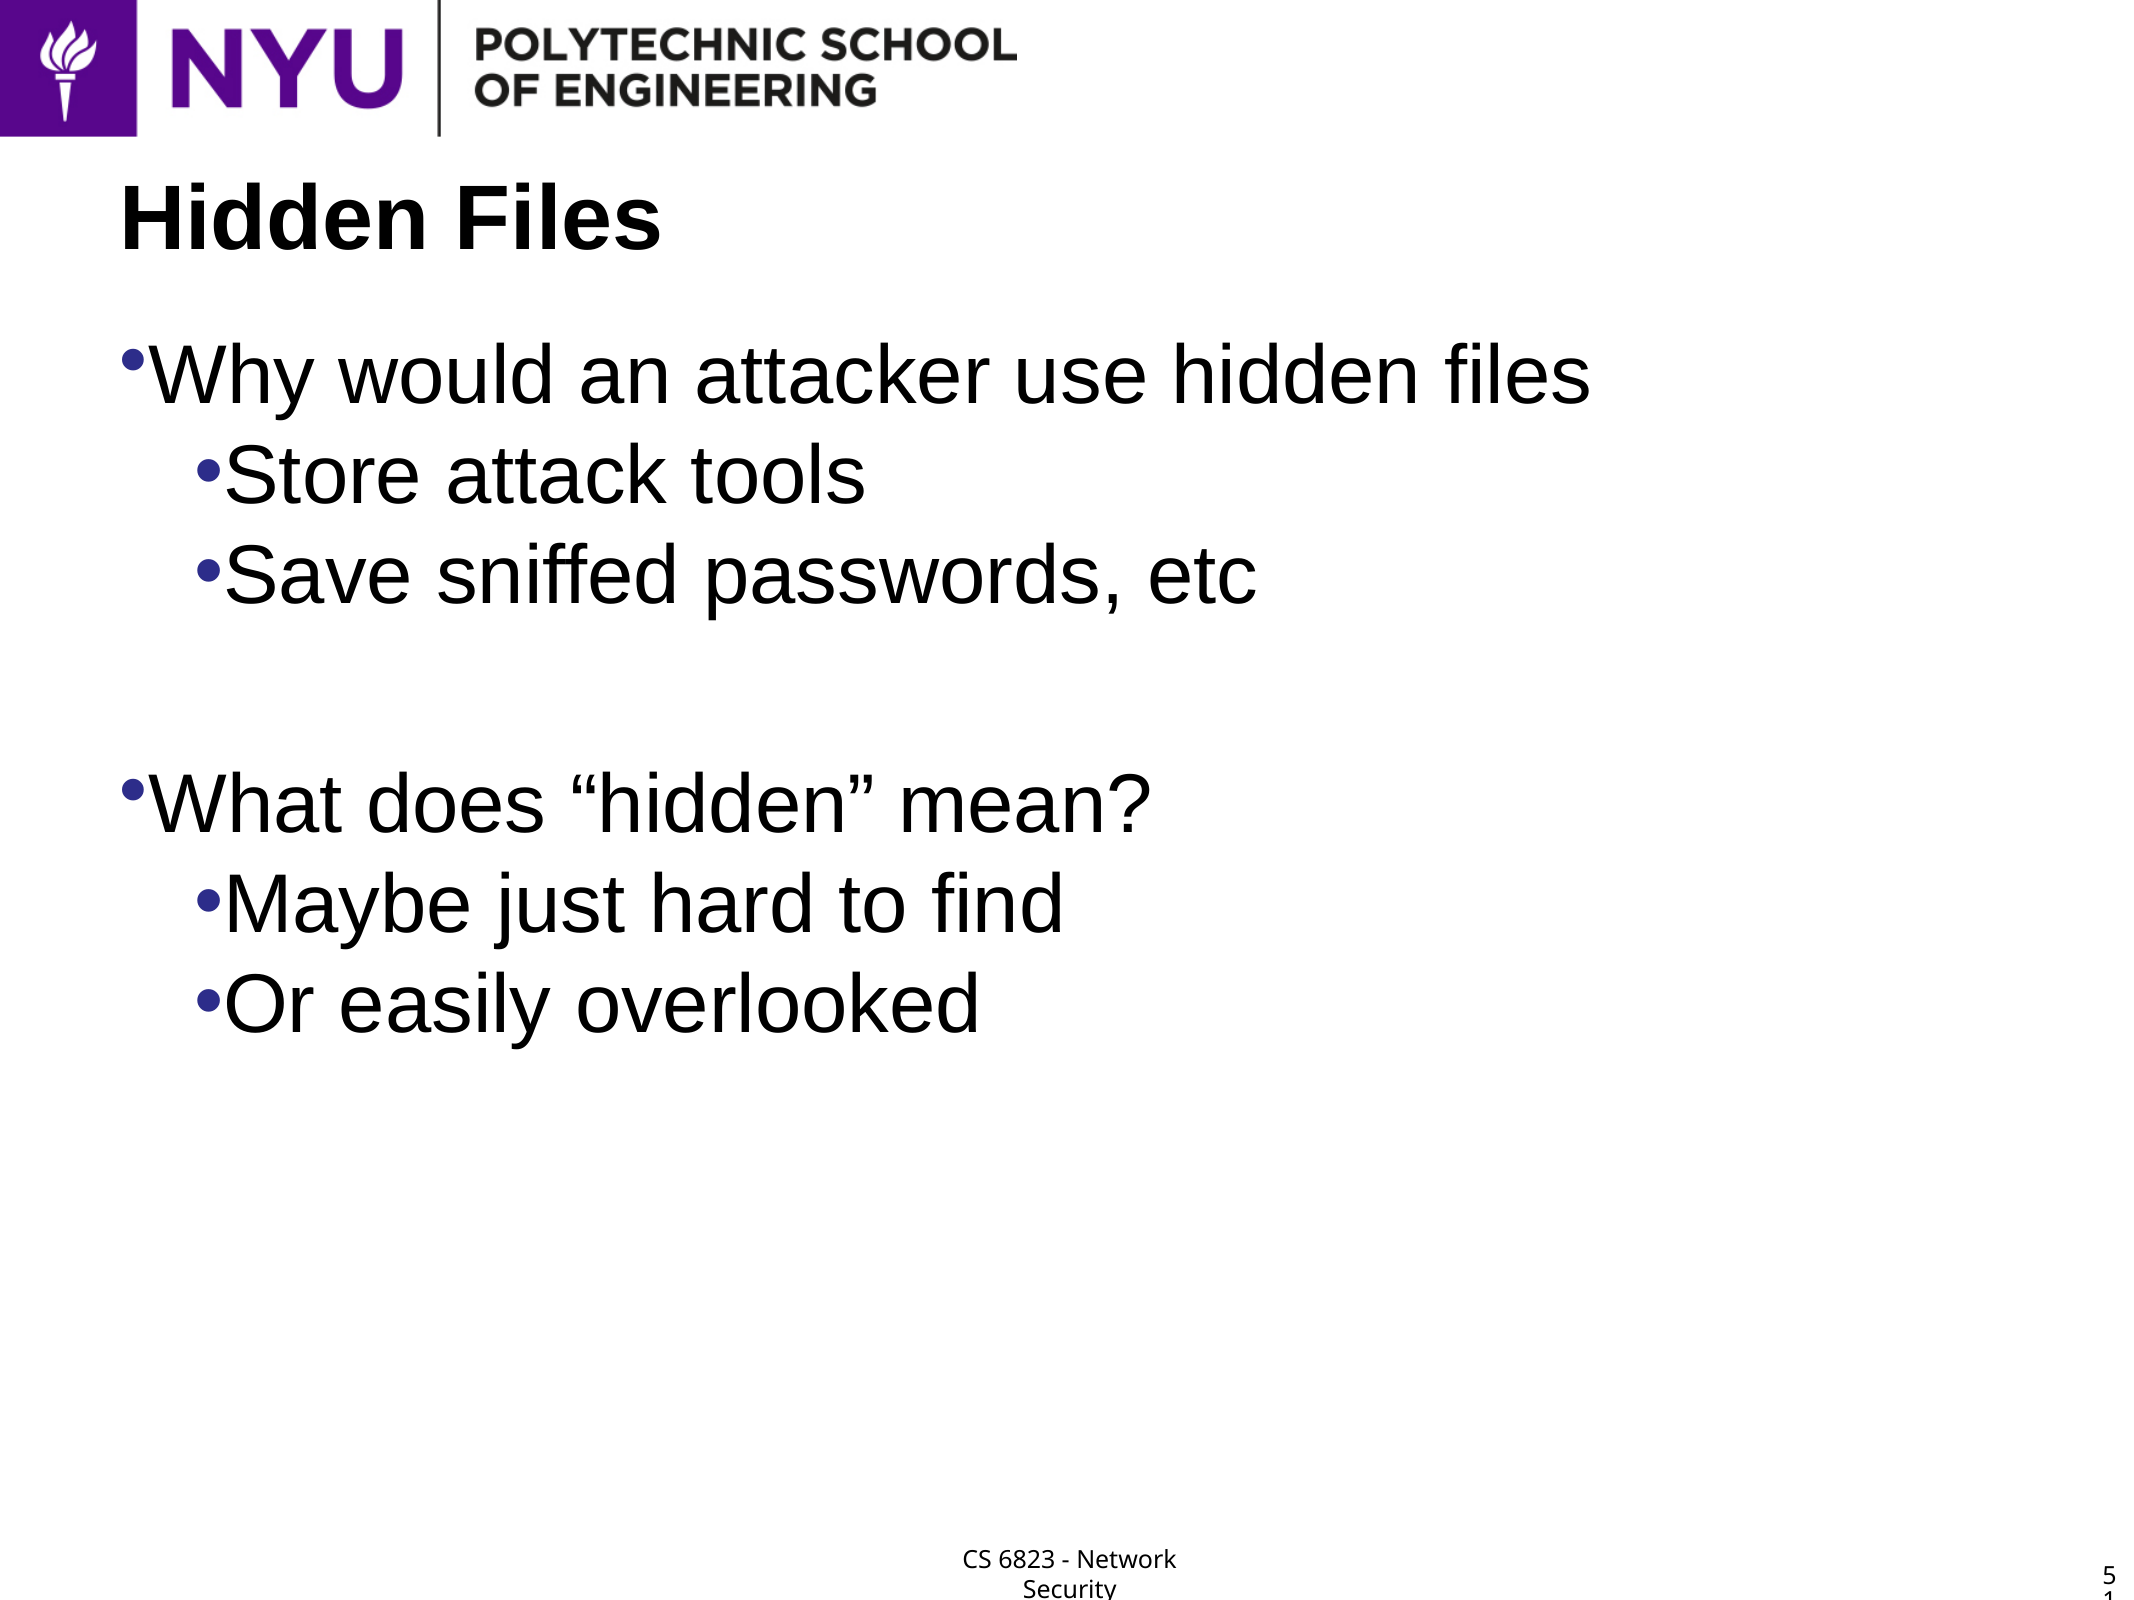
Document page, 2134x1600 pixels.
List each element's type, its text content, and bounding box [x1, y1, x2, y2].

picture [0, 0, 1017, 138]
slide_number 51 [2086, 1551, 2132, 1599]
title Hidden Files [104, 150, 2024, 286]
list Why would an attacker use hidden files Store attack tools Save sniffed passwords, etc What does “hidden” mean? Maybe just hard to find Or easily overlooked [104, 312, 2024, 1306]
